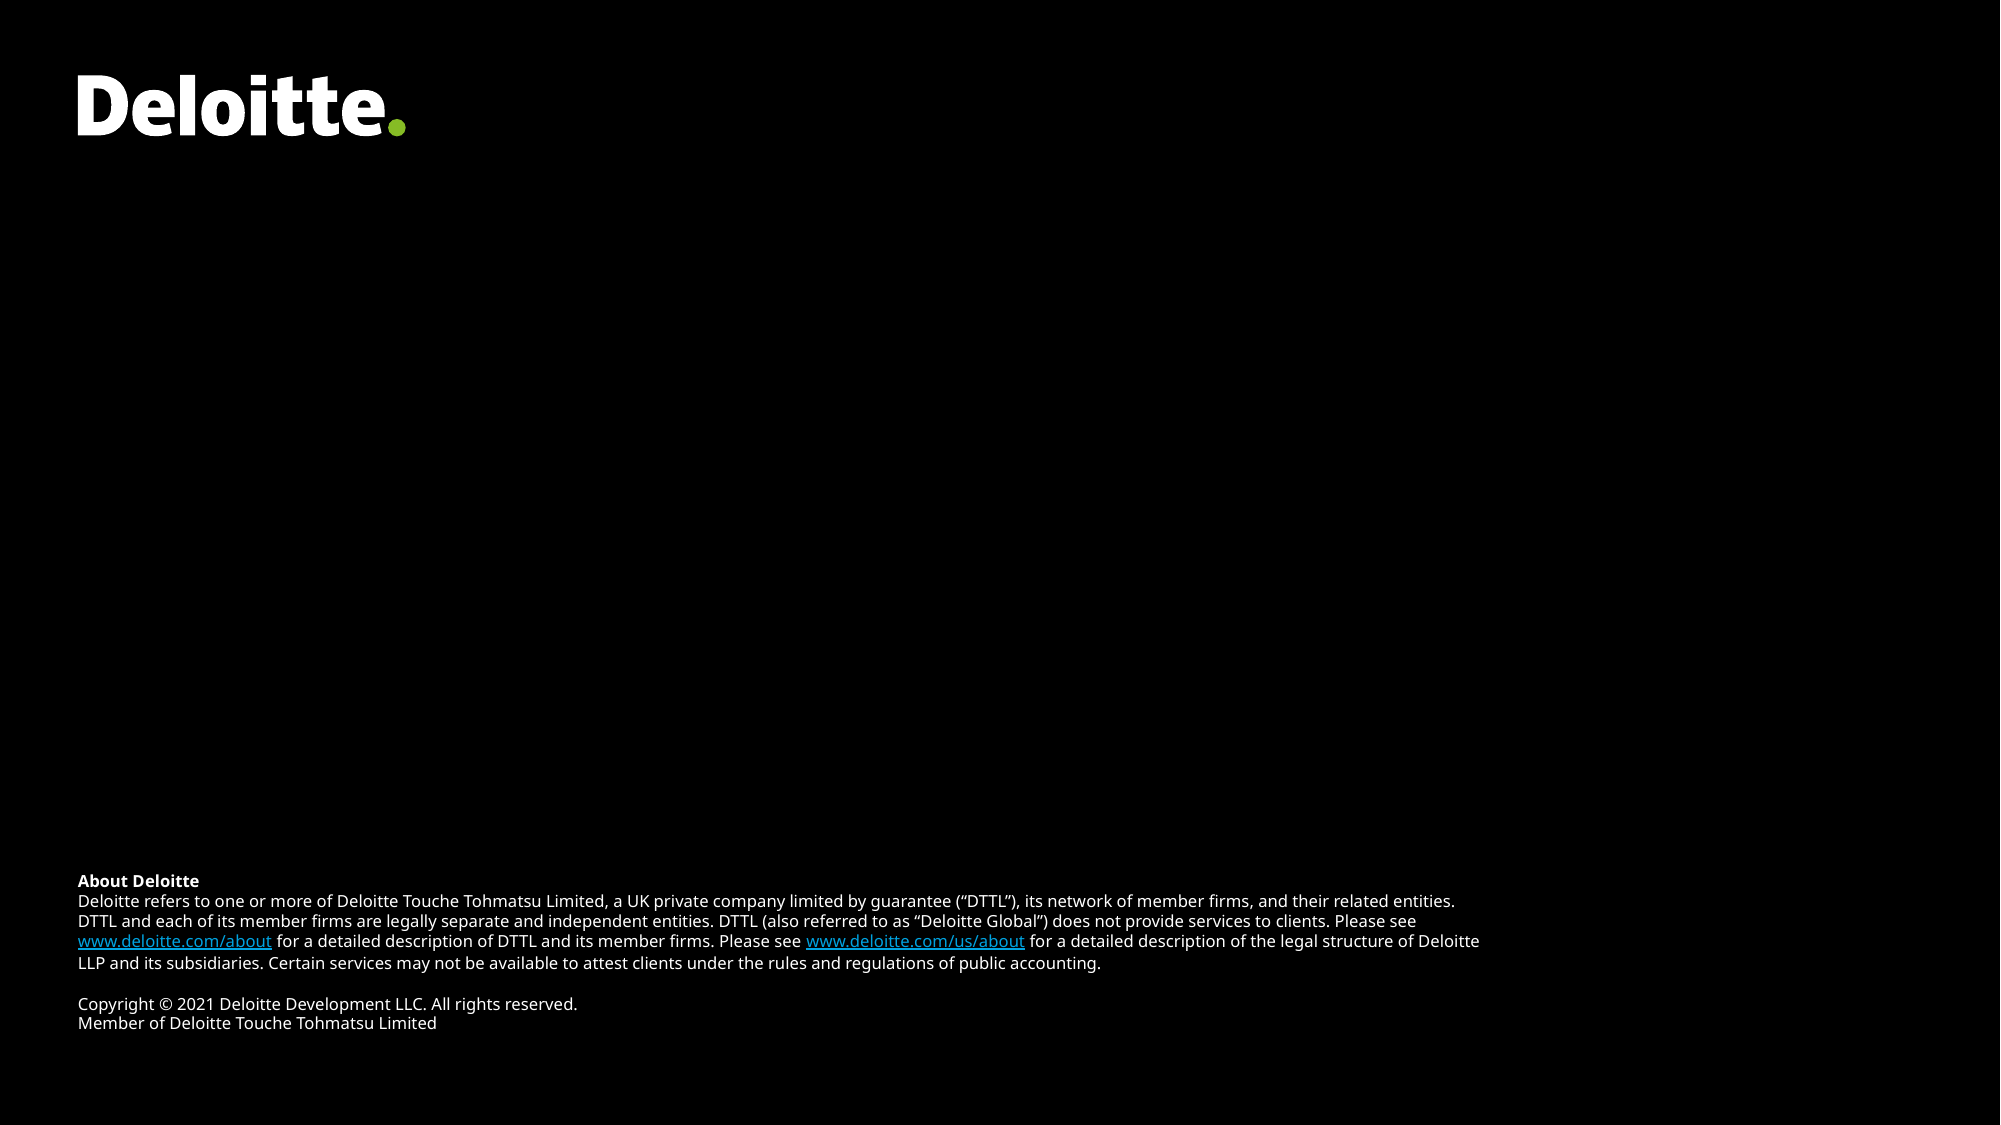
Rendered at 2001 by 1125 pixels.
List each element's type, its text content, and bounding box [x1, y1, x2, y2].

list About Deloitte Deloitte refers to one or more of Deloitte Touche Tohmatsu Limited, a UK private company limited by guarantee (“DTTL”), its network of member firms, and their related entities. DTTL and each of its member firms are legally separate and independent entities. DTTL (also referred to as “Deloitte Global”) does not provide services to clients. Please see www.deloitte.com/about for a detailed description of DTTL and its member firms. Please see www.deloitte.com/us/about for a detailed description of the legal structure of Deloitte LLP and its subsidiaries. Certain services may not be available to attest clients under the rules and regulations of public accounting. Copyright © 2021 Deloitte Development LLC. All rights reserved. Member of Deloitte Touche Tohmatsu Limited [77, 672, 1482, 1034]
